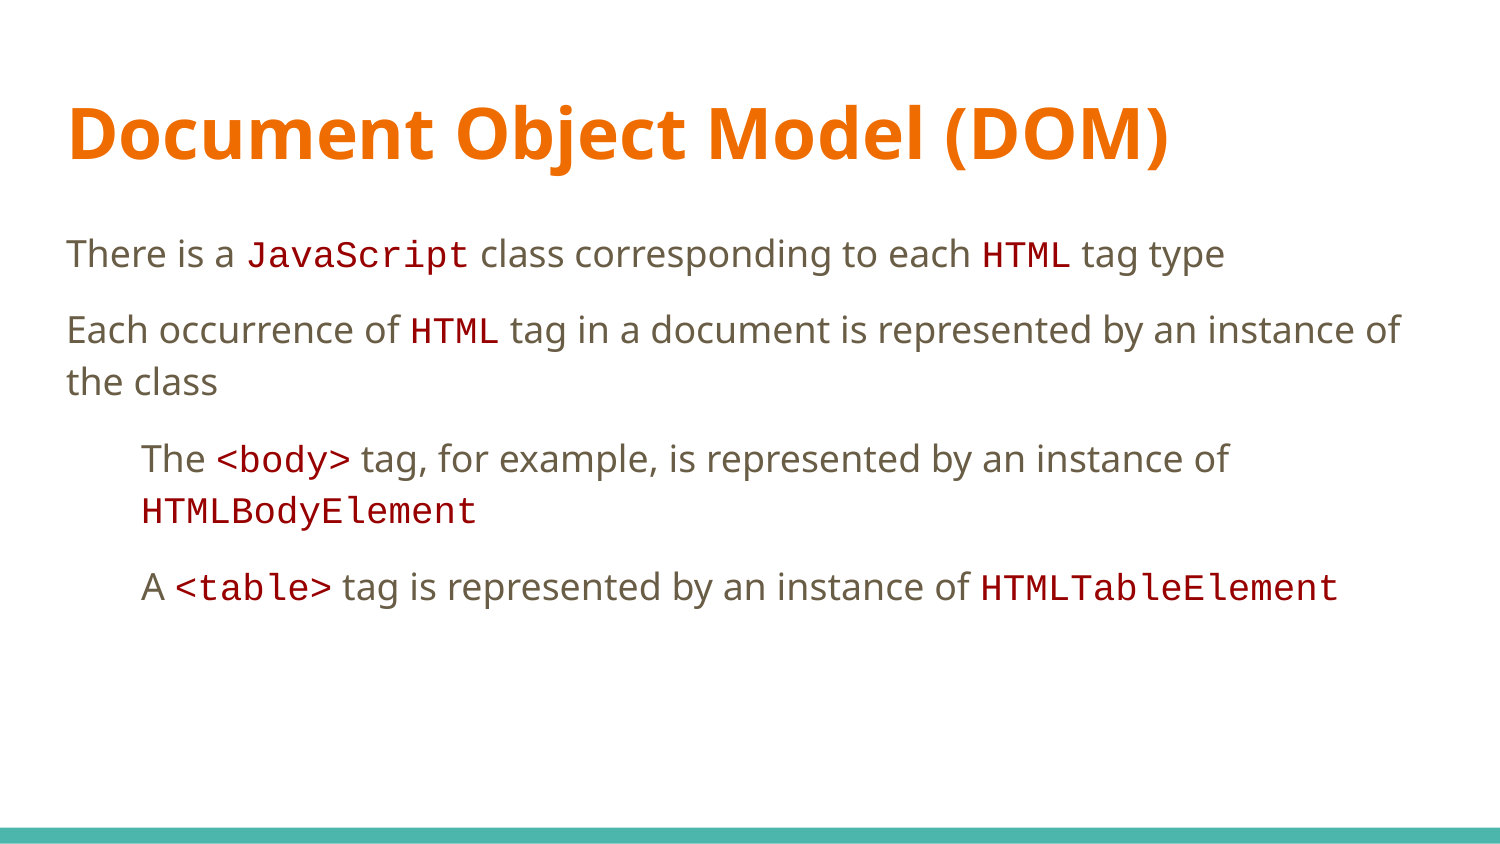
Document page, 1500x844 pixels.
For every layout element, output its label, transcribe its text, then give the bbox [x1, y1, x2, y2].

list There is a JavaScript class corresponding to each HTML tag type Each occurrence of HTML tag in a document is represented by an instance of the class The <body> tag, for example, is represented by an instance of HTMLBodyElement A <table> tag is represented by an instance of HTMLTableElement [51, 207, 1449, 750]
title Document Object Model (DOM) [51, 72, 1449, 189]
